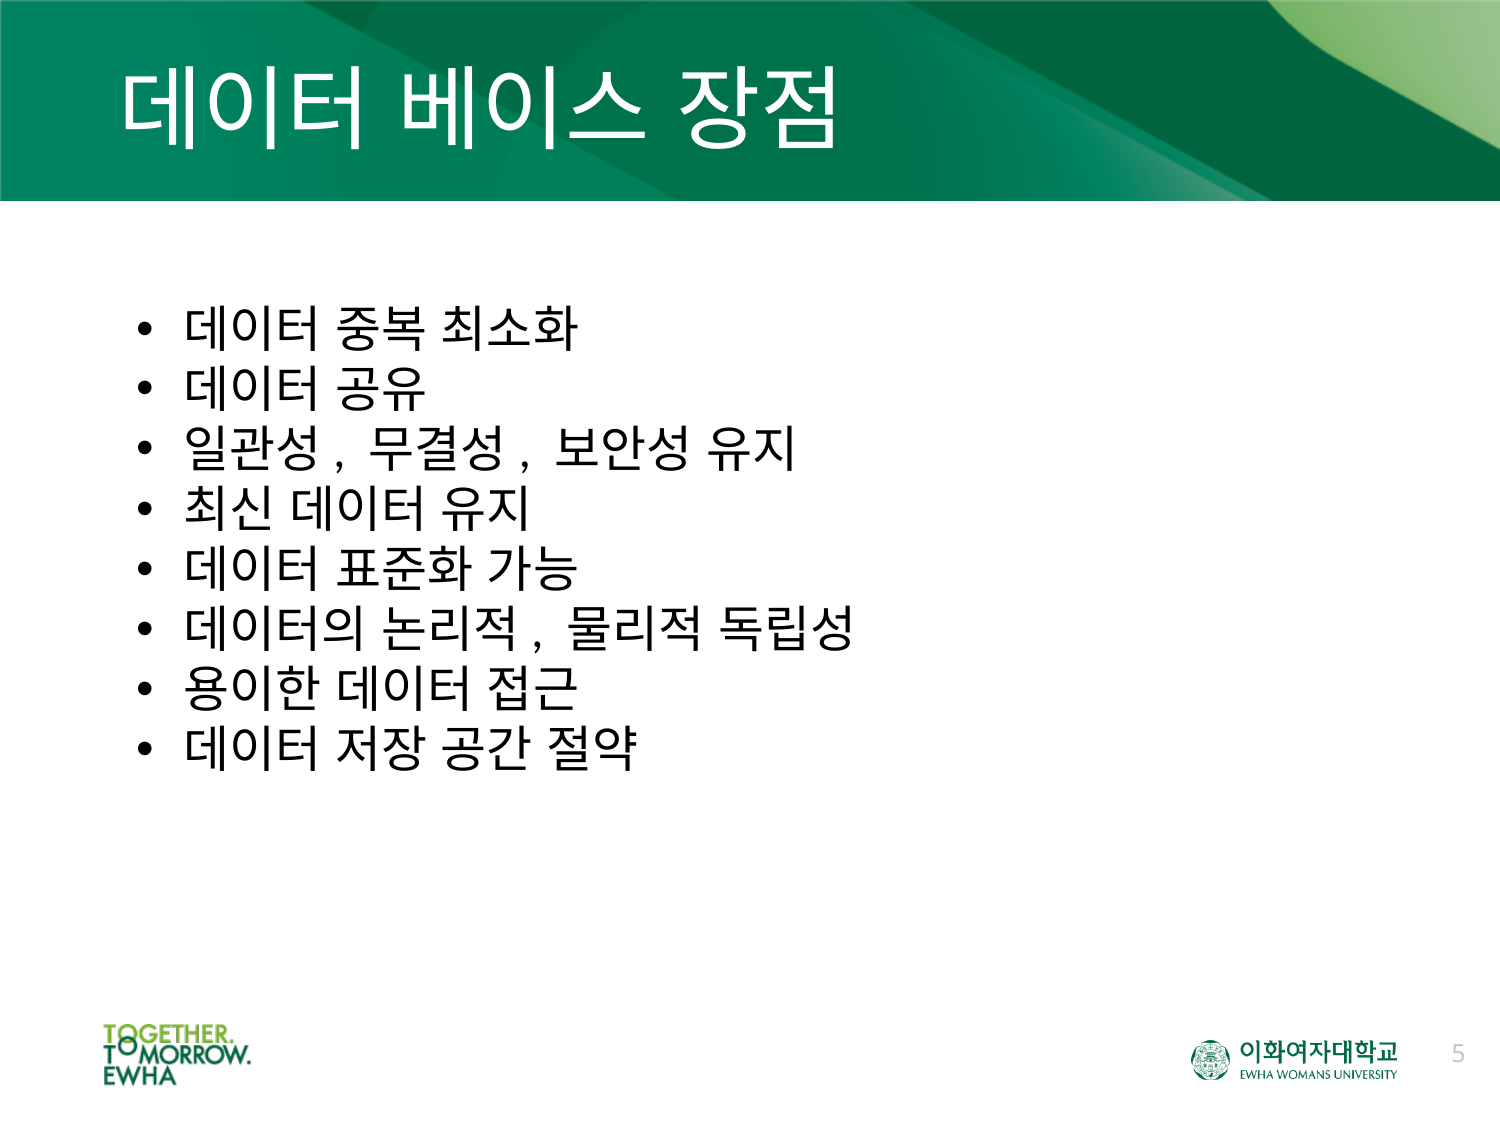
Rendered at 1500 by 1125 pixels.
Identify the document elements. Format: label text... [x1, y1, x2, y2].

title 데이터 베이스 장점 [103, 4, 1441, 222]
picture [103, 1024, 251, 1087]
text_box 데이터 중복 최소화 데이터 공유 일관성, 무결성, 보안성 유지 최신 데이터 유지 데이터 표준화 가능 데이터의 논리적, 물리적 독립성 용이한 데이터 접근 데이터 저장 공간 절약 [121, 290, 1426, 786]
slide_number 5 [1142, 1024, 1481, 1085]
picture [0, 0, 1500, 201]
